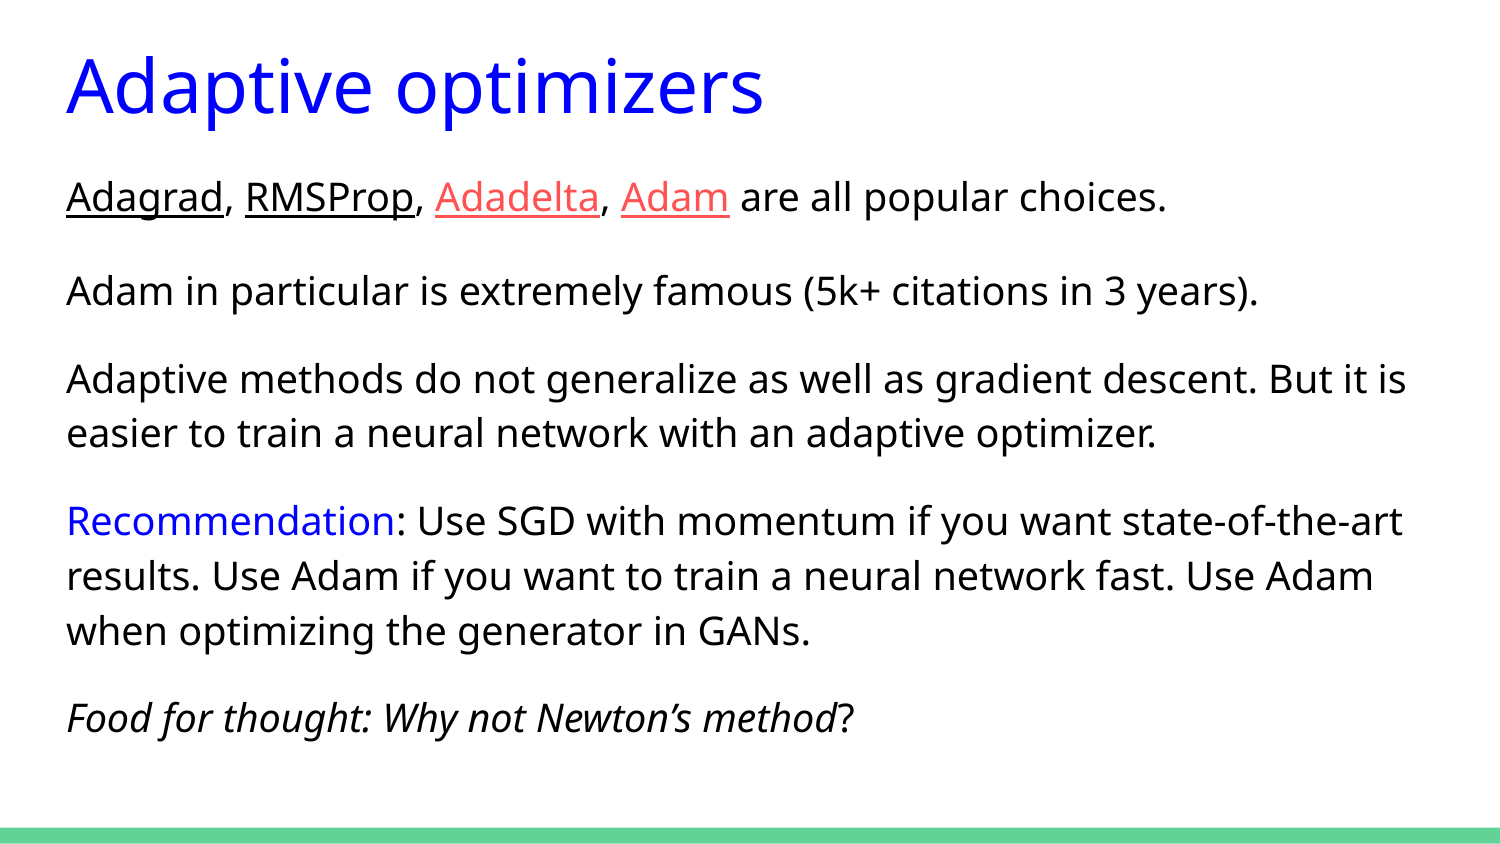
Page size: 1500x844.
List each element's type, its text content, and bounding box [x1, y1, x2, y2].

title Adaptive optimizers [51, 23, 1449, 142]
list Adagrad, RMSProp, Adadelta, Adam are all popular choices. Adam in particular is extremely famous (5k+ citations in 3 years). Adaptive methods do not generalize as well as gradient descent. But it is easier to train a neural network with an adaptive optimizer. Recommendation: Use SGD with momentum if you want state-of-the-art results. Use Adam if you want to train a neural network fast. Use Adam when optimizing the generator in GANs. Food for thought: Why not Newton’s method? [51, 148, 1449, 788]
